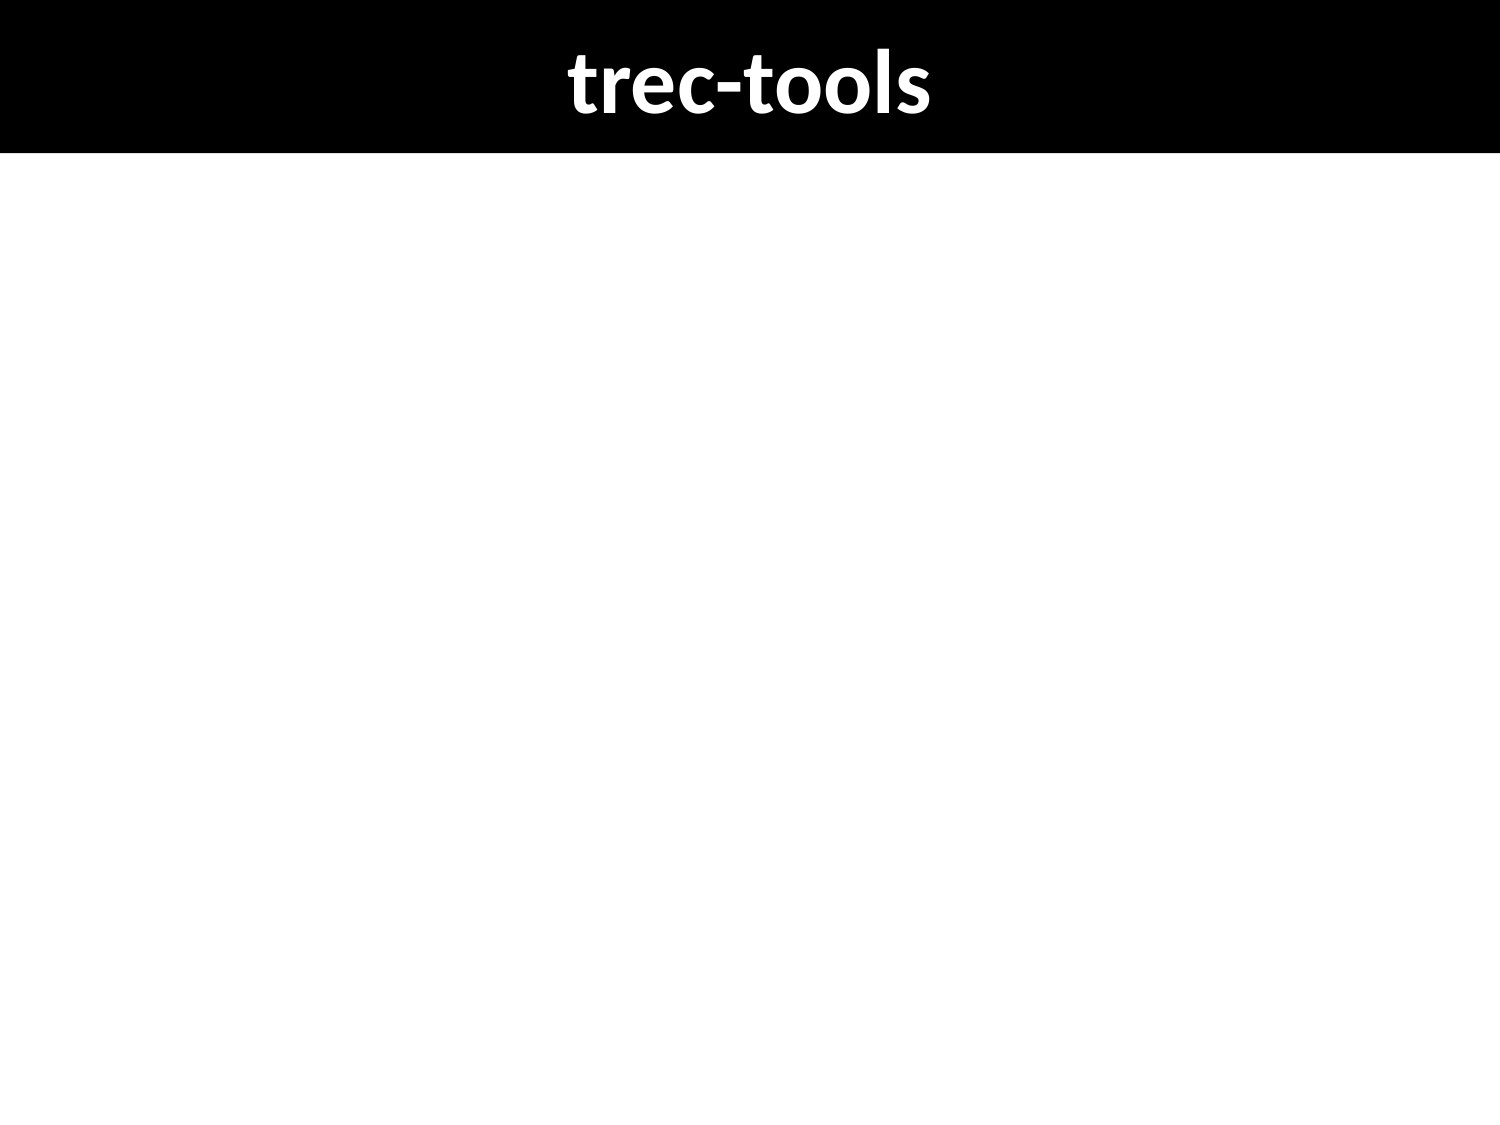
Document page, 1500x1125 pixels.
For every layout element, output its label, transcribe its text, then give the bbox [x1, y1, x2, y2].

title trec-tools [0, 0, 1500, 154]
